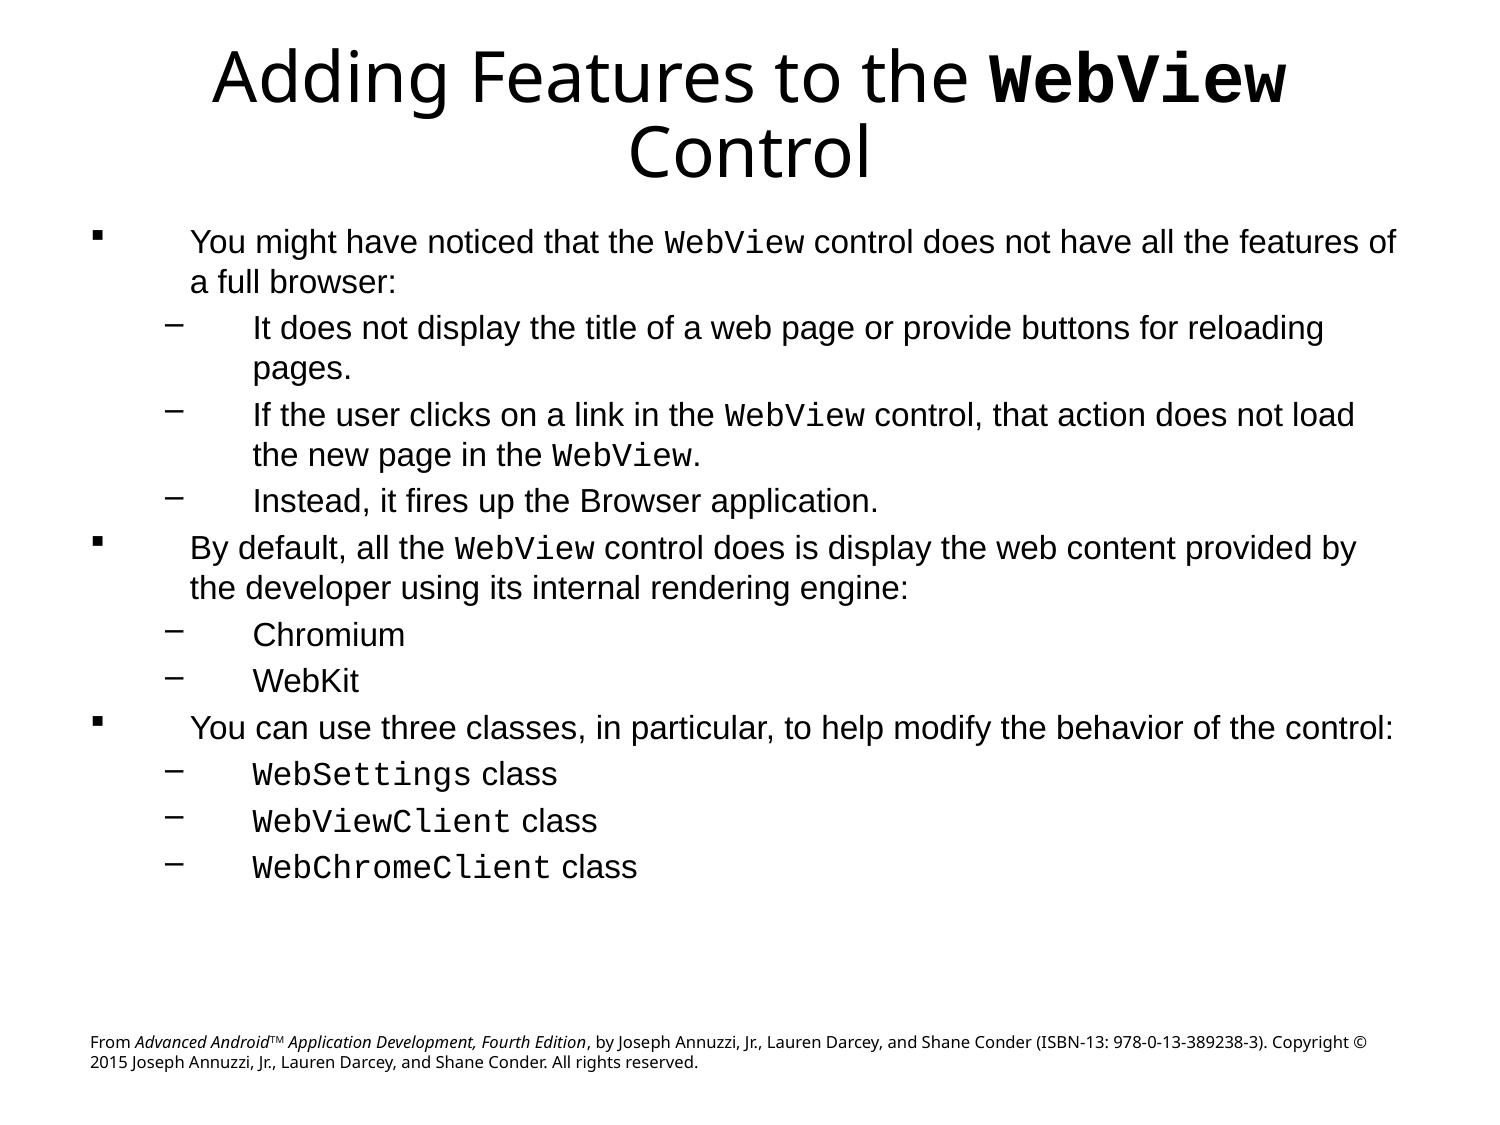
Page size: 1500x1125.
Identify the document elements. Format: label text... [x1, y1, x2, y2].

title Adding Features to the WebView Control [75, 45, 1425, 188]
footer From Advanced AndroidTM Application Development, Fourth Edition, by Joseph Annuzzi, Jr., Lauren Darcey, and Shane Conder (ISBN-13: 978-0-13-389238-3). Copyright © 2015 Joseph Annuzzi, Jr., Lauren Darcey, and Shane Conder. All rights reserved. [74, 1024, 1426, 1103]
list You might have noticed that the WebView control does not have all the features of a full browser: It does not display the title of a web page or provide buttons for reloading pages. If the user clicks on a link in the WebView control, that action does not load the new page in the WebView. Instead, it fires up the Browser application. By default, all the WebView control does is display the web content provided by the developer using its internal rendering engine: Chromium WebKit You can use three classes, in particular, to help modify the behavior of the control: WebSettings class WebViewClient class WebChromeClient class [75, 212, 1425, 1005]
